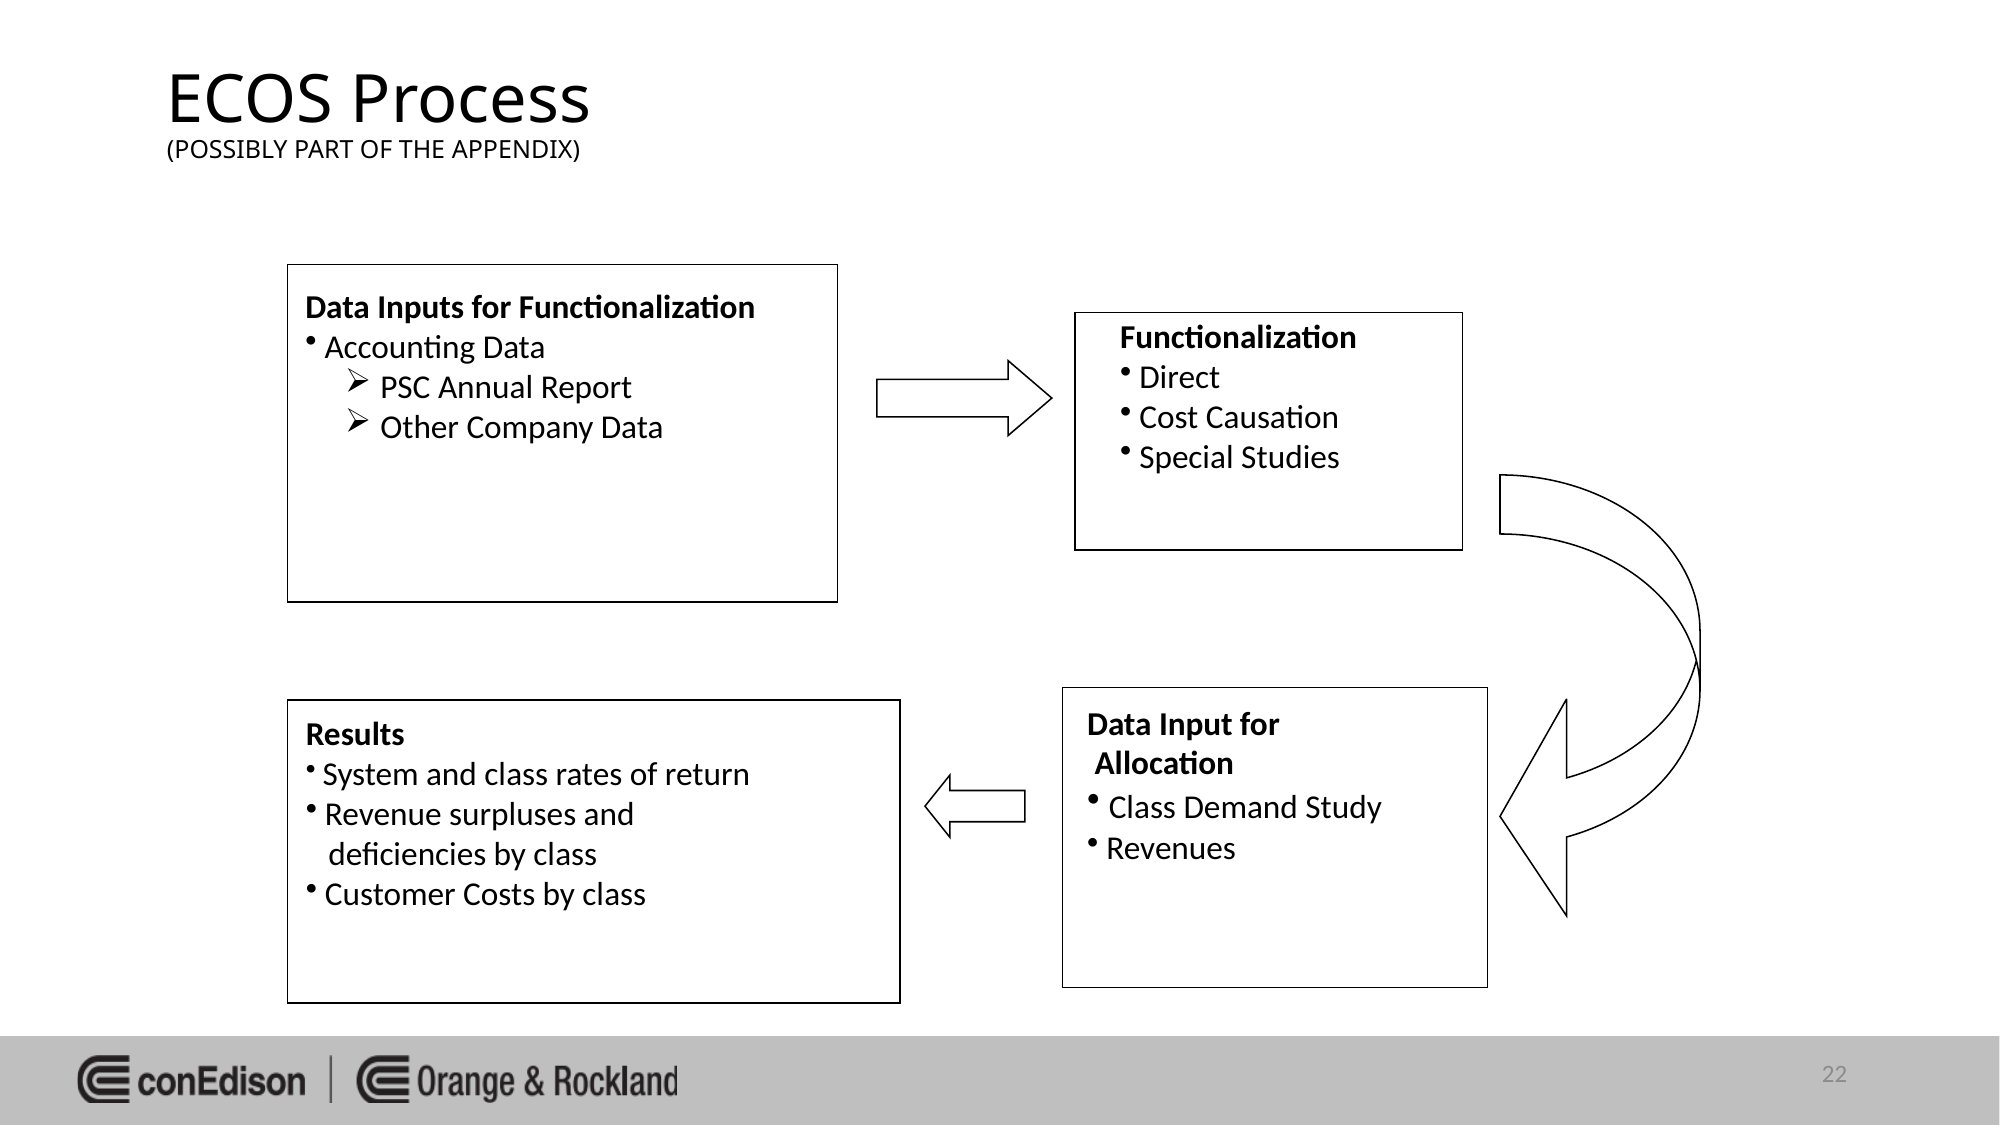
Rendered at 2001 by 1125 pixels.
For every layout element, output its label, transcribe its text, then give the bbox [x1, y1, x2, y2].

text_box [1062, 687, 1488, 988]
title ECOS Process (POSSIBLY PART OF THE APPENDIX) [151, 56, 1695, 173]
text_box [924, 774, 1025, 838]
text_box Functionalization Direct Cost Causation Special Studies [1105, 308, 1439, 483]
text_box [876, 360, 1052, 436]
text_box Data Input for Allocation Class Demand Study Revenues [1072, 694, 1513, 924]
text_box Data Inputs for Functionalization Accounting Data PSC Annual Report Other Company Data [290, 277, 866, 453]
text_box [287, 699, 900, 1004]
text_box [1074, 312, 1463, 550]
text_box Results System and class rates of return Revenue surpluses and deficiencies by class Customer Costs by class [291, 705, 879, 920]
slide_number 22 [1412, 1042, 1863, 1103]
text_box [1500, 474, 1701, 916]
text_box [287, 264, 838, 602]
